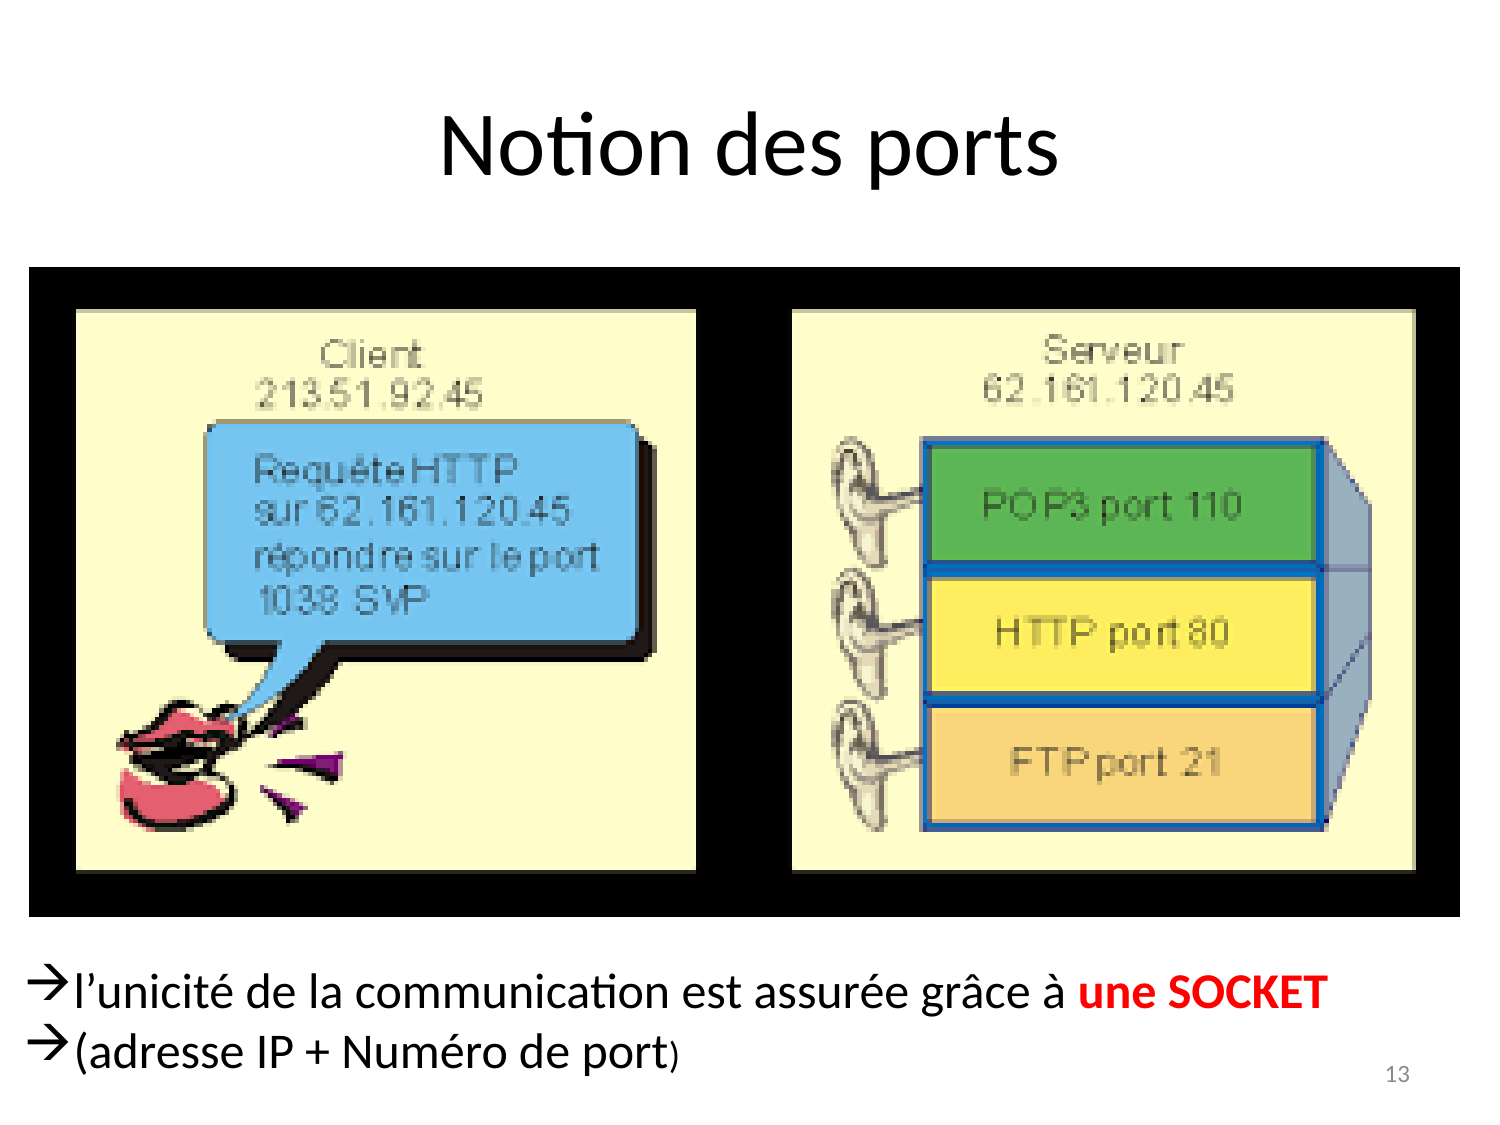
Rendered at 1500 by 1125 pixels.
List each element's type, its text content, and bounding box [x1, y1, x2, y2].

text_box l’unicité de la communication est assurée grâce à une SOCKET (adresse IP + Numéro de port) [8, 951, 1355, 1125]
title Notion des ports [75, 45, 1425, 233]
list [29, 266, 1461, 918]
slide_number 13 [1355, 1042, 1425, 1103]
